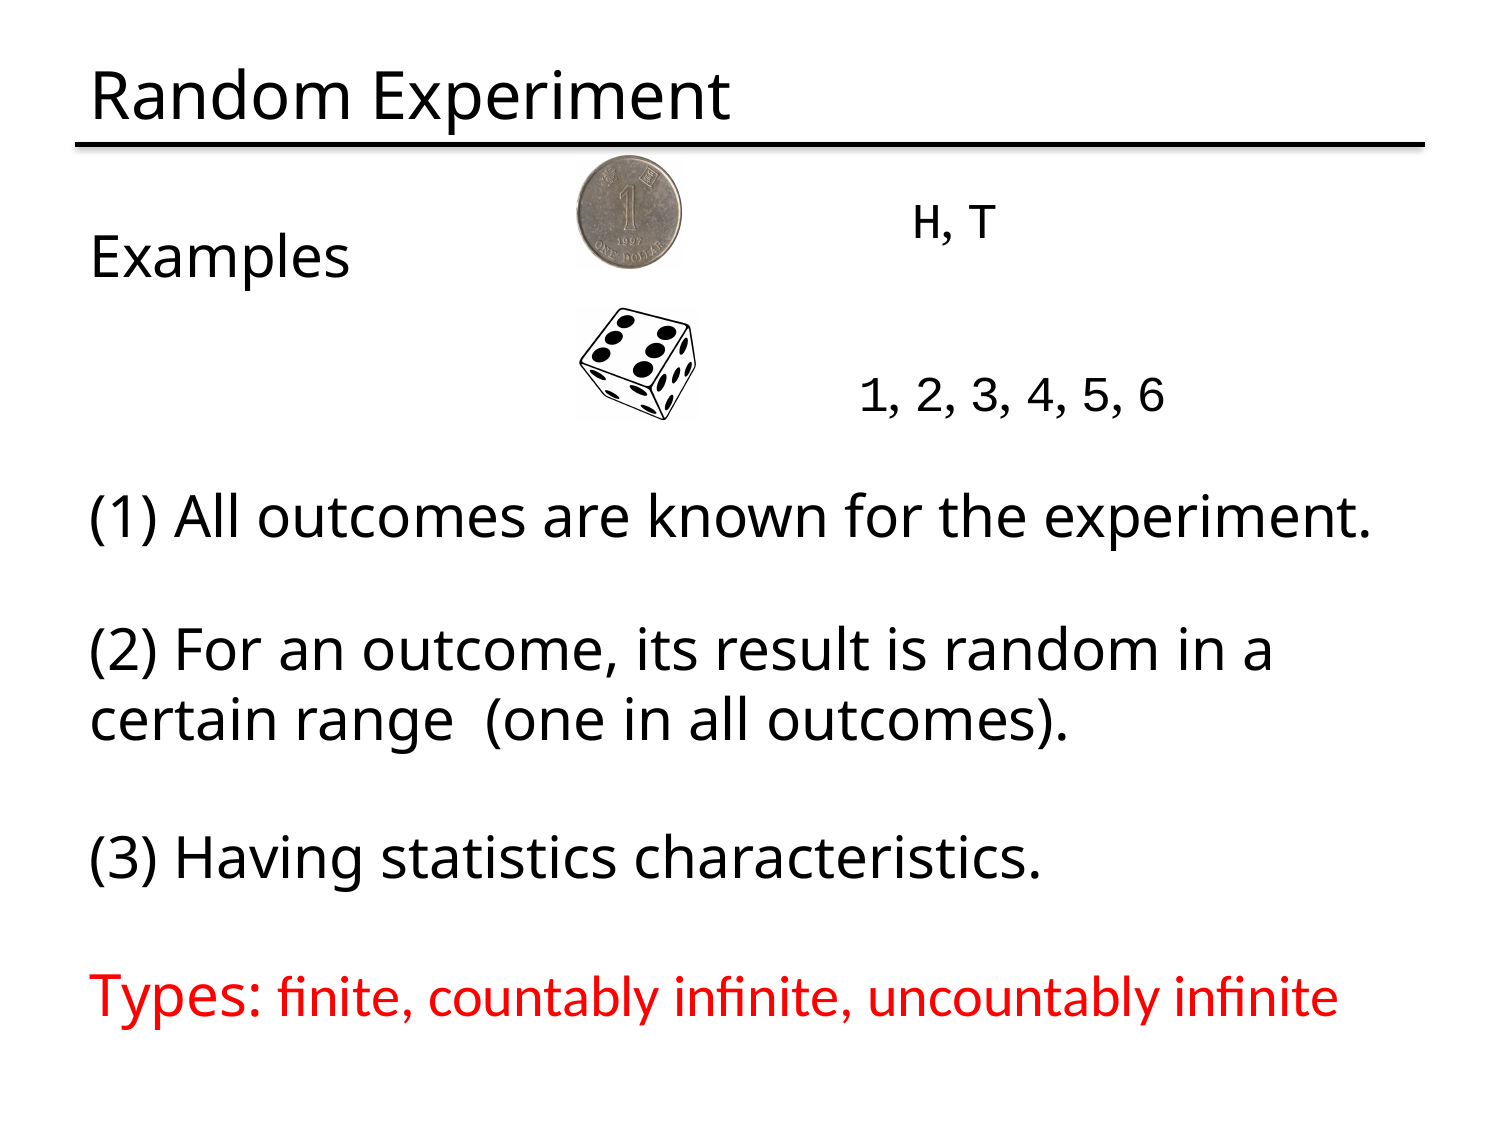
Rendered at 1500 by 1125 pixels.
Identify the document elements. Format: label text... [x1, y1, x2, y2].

text_box (2) For an outcome, its result is random in a certain range (one in all outcomes). [74, 604, 1444, 760]
text_box Types: finite, countably infinite, uncountably infinite [74, 950, 1444, 1036]
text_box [575, 155, 995, 269]
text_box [576, 307, 1113, 421]
text_box Examples [74, 211, 422, 297]
text_box (3) Having statistics characteristics. [74, 812, 1444, 898]
text_box All outcomes are known for the experiment. [74, 471, 1444, 557]
title Random Experiment [75, 45, 1425, 145]
